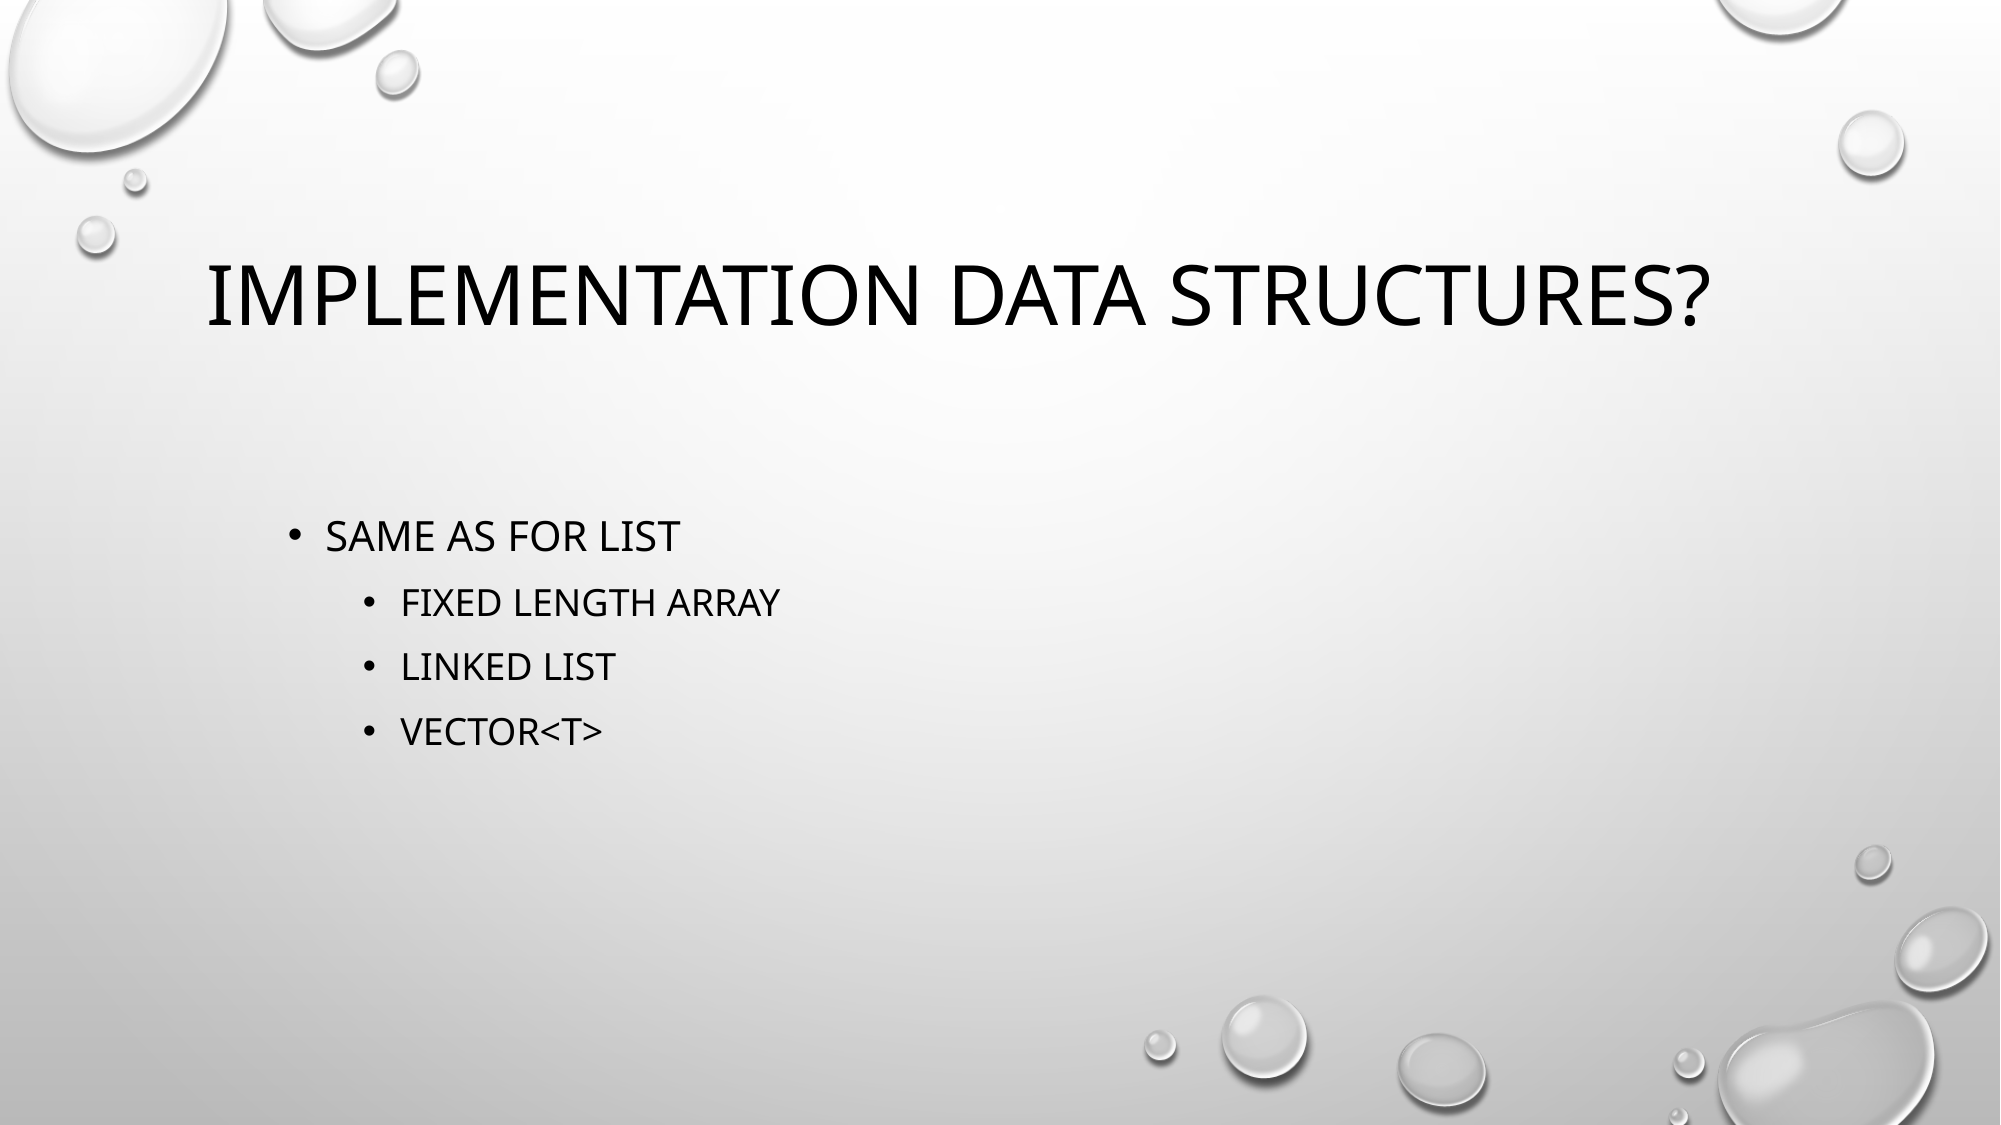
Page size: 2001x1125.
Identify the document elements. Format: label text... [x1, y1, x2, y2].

picture [0, 0, 2000, 1125]
list Same as for list Fixed length array Linked list Vector<t> [272, 492, 1973, 1054]
title Implementation data structures? [109, 167, 1810, 430]
